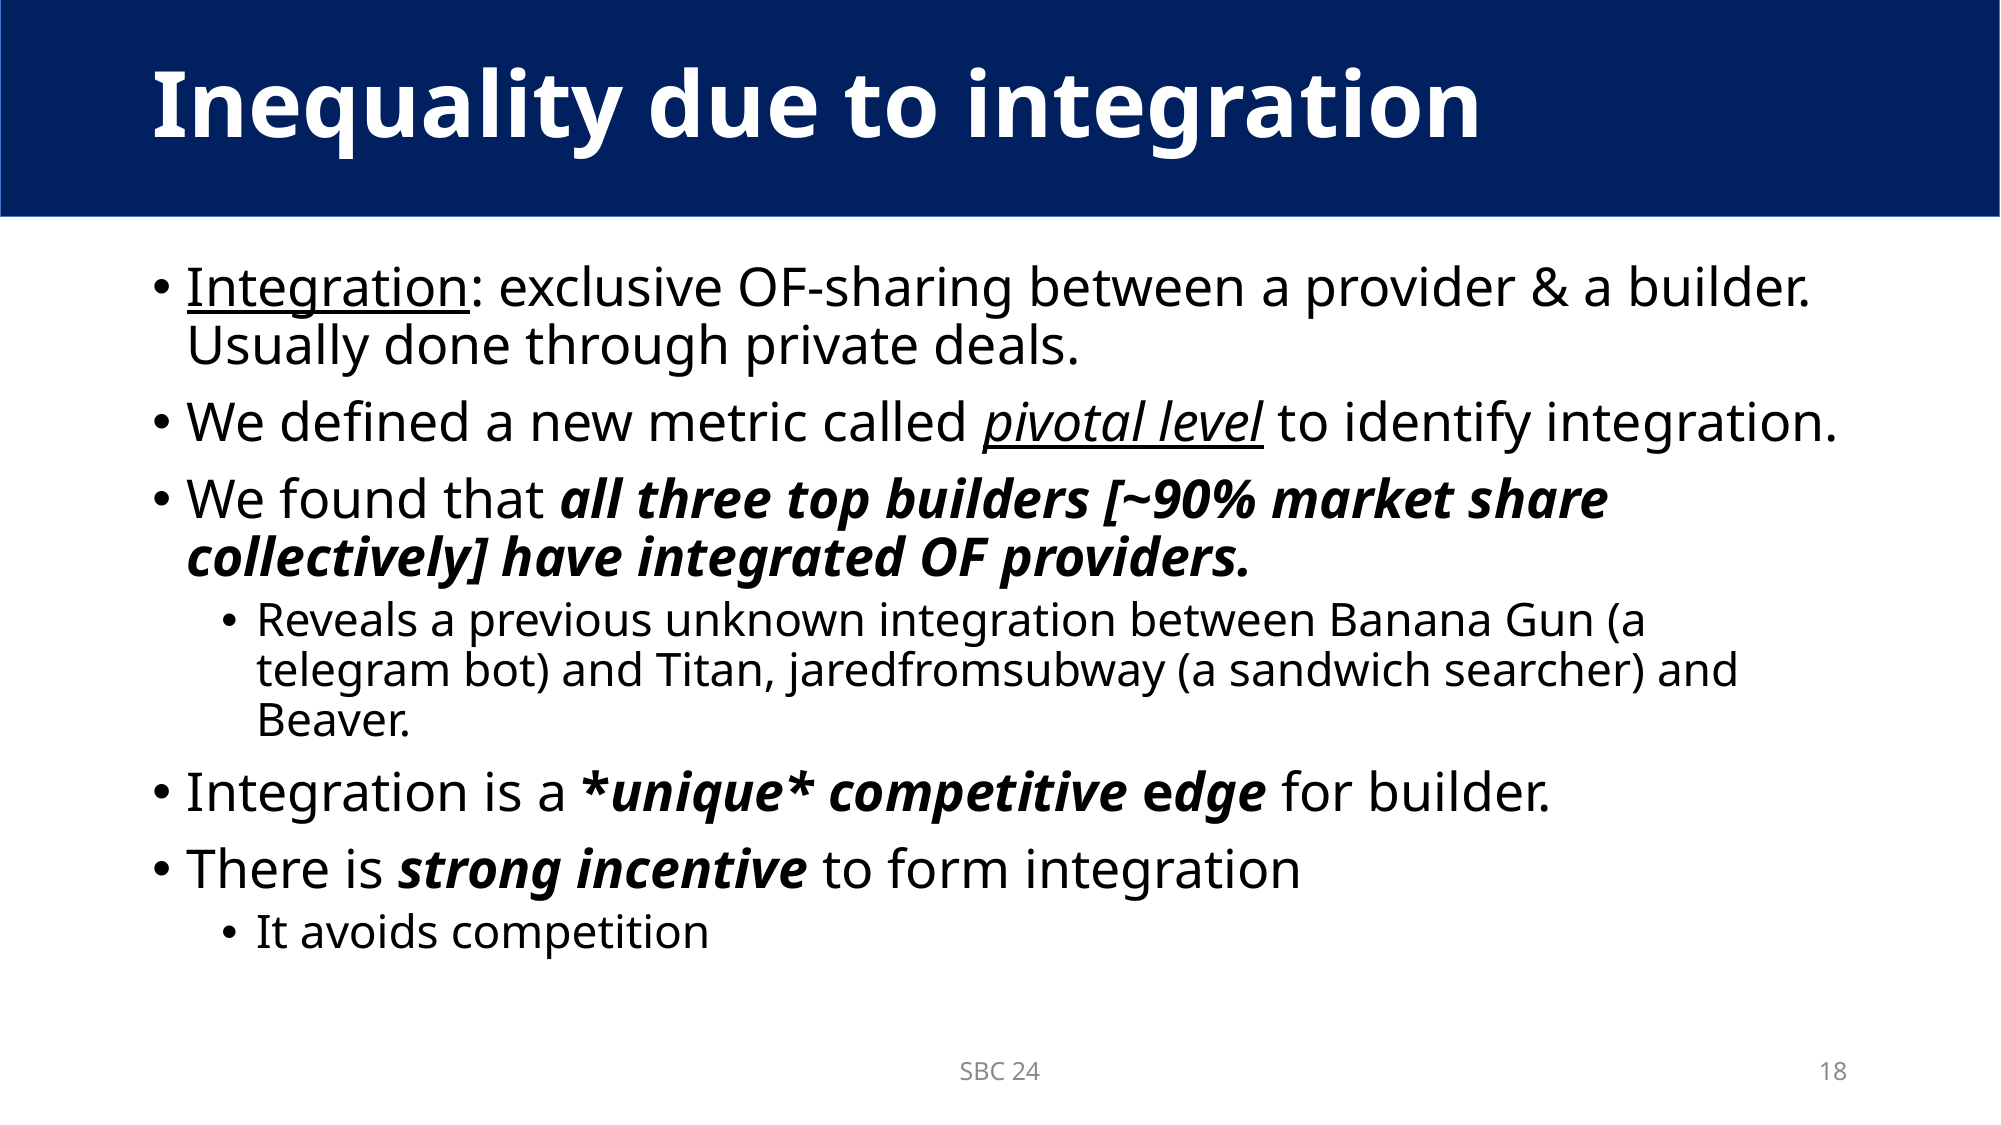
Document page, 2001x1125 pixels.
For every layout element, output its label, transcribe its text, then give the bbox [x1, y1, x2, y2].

list Integration: exclusive OF-sharing between a provider & a builder. Usually done through private deals. We defined a new metric called pivotal level to identify integration. We found that all three top builders [~90% market share collectively] have integrated OF providers. Reveals a previous unknown integration between Banana Gun (a telegram bot) and Titan, jaredfromsubway (a sandwich searcher) and Beaver. Integration is a *unique* competitive edge for builder. There is strong incentive to form integration It avoids competition [137, 252, 1863, 1026]
title Inequality due to integration [137, 25, 1863, 191]
slide_number 18 [1412, 1042, 1863, 1103]
footer SBC 24 [662, 1042, 1338, 1103]
